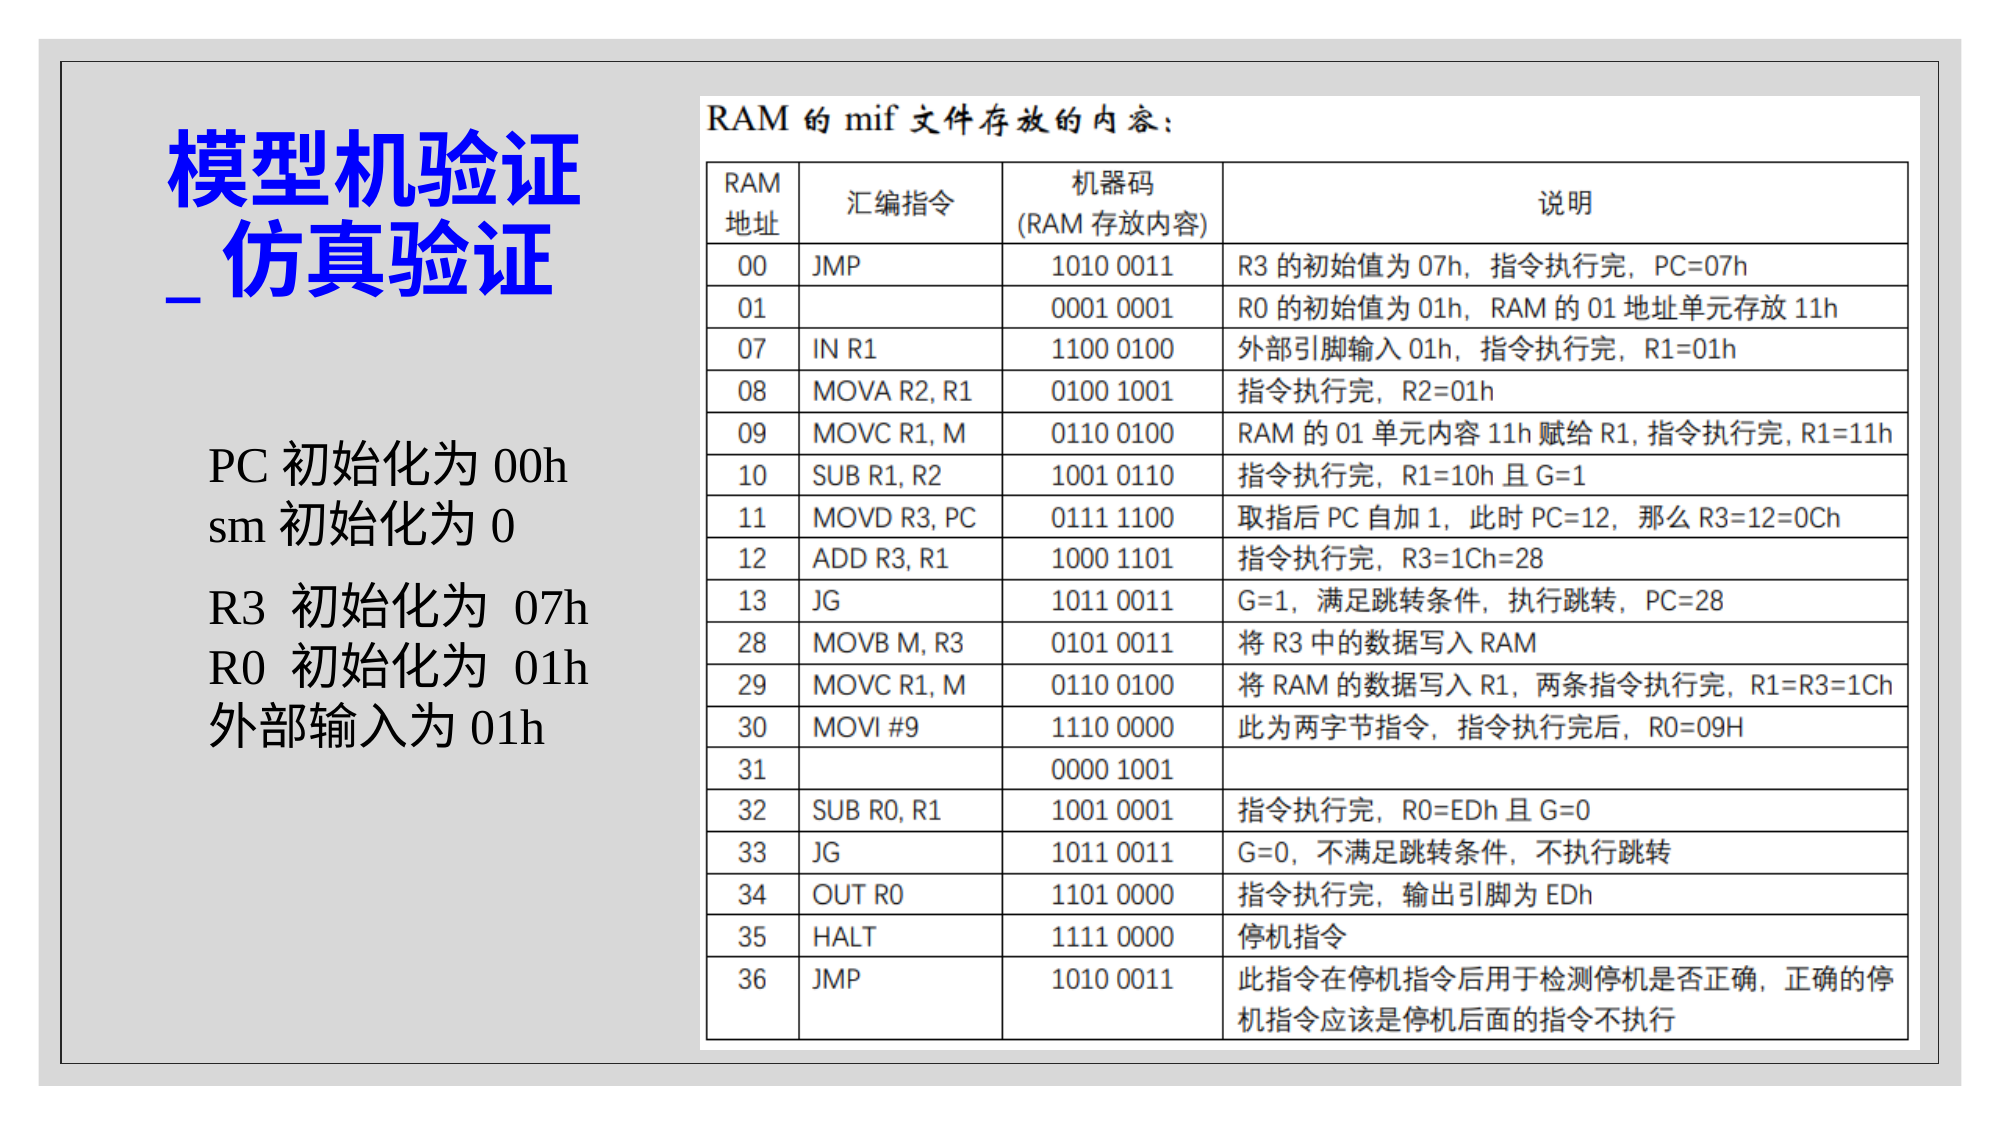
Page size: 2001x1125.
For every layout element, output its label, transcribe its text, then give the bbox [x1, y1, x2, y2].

picture [700, 96, 1920, 1050]
text_box 模型机验证 _仿真验证 [151, 120, 694, 316]
text_box PC初始化为00h sm初始化为0 R3 初始化为 07h R0 初始化为 01h 外部输入为01h [193, 424, 670, 762]
